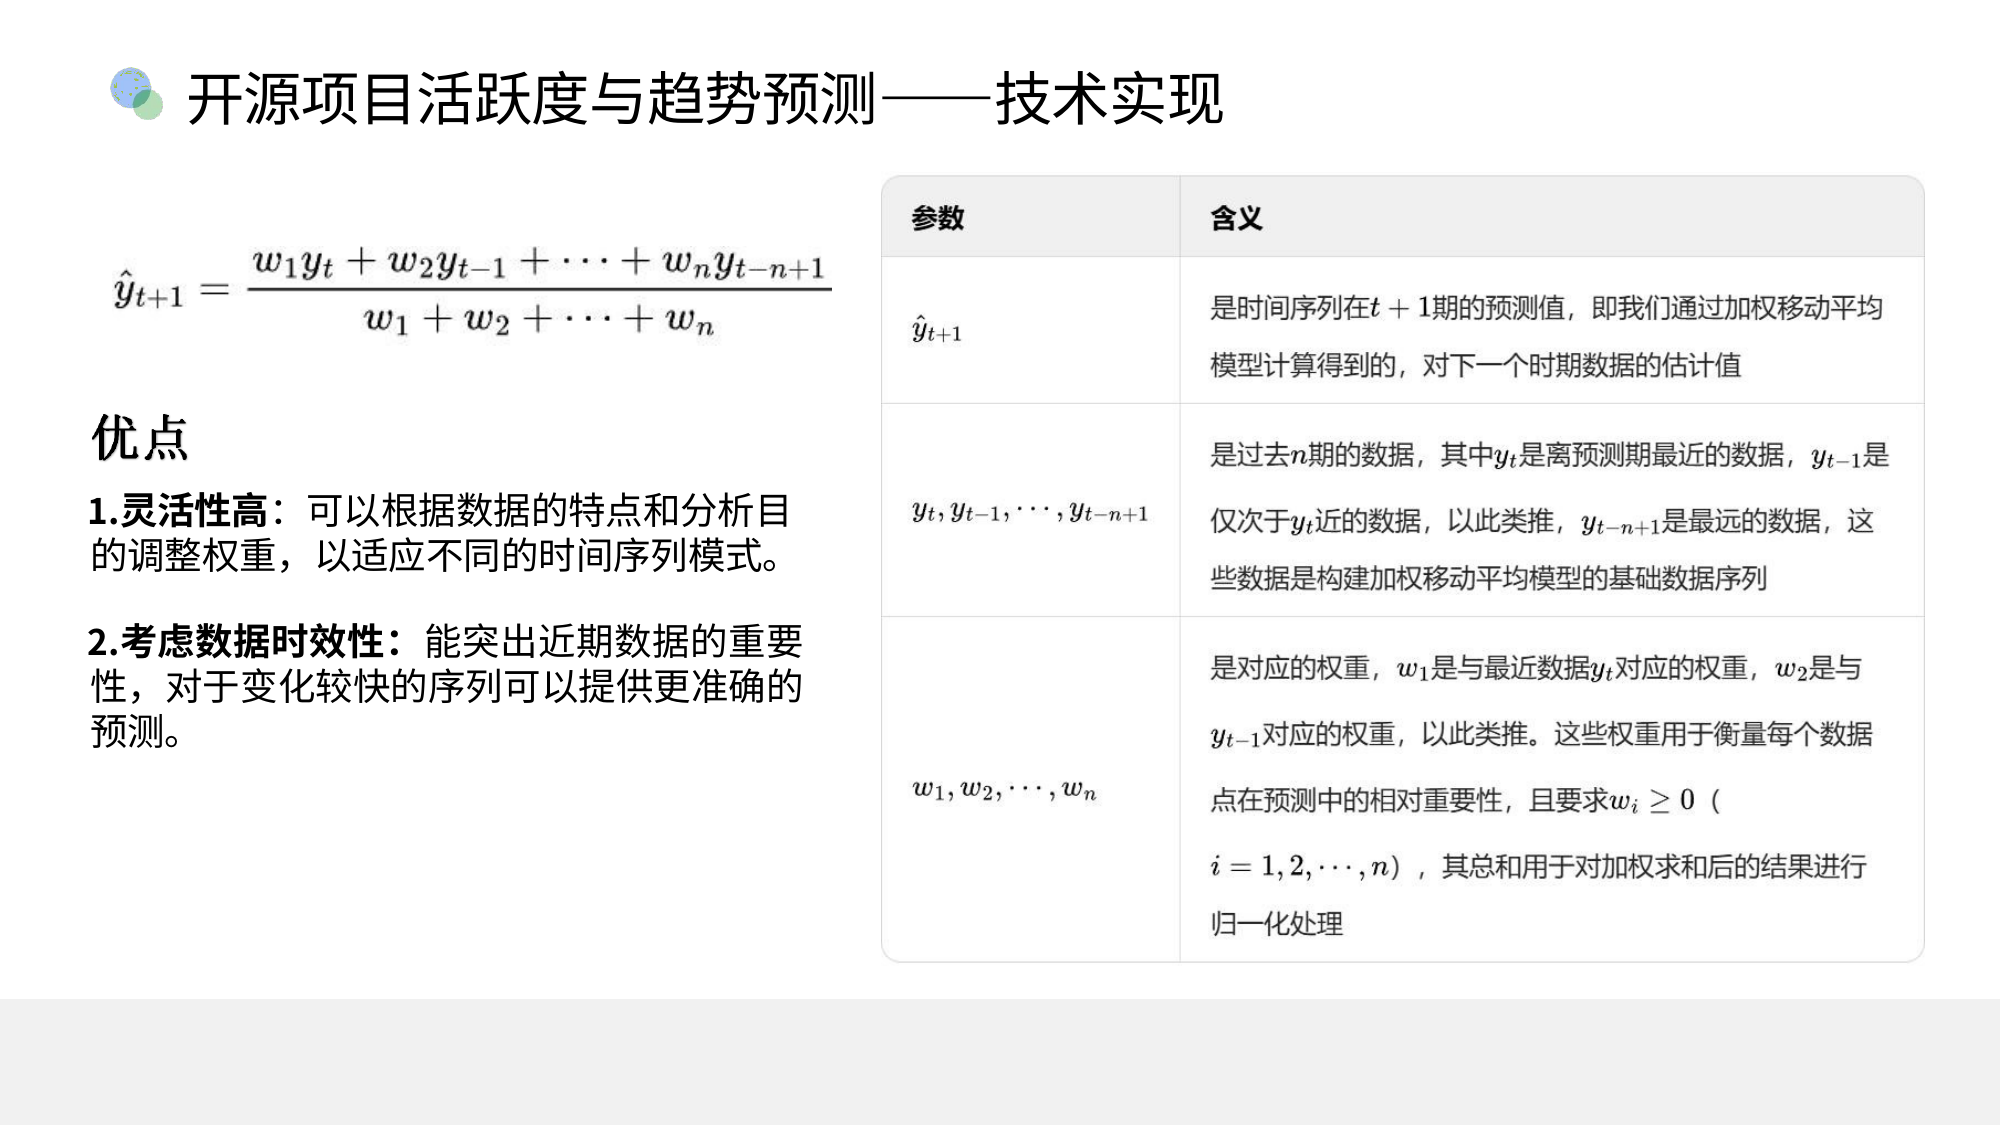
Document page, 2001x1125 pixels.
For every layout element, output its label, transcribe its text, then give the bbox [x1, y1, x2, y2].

picture [90, 412, 190, 463]
picture [111, 246, 832, 347]
title 开源项目活跃度与趋势预测——技术实现 [184, 59, 1238, 250]
picture [881, 170, 1925, 967]
picture [110, 67, 163, 120]
text_box 灵活性高：可以根据数据的特点和分析目的调整权重，以适应不同的时间序列模式。 考虑数据时效性：能突出近期数据的重要性，对于变化较快的序列可以提供更准确的预测。 [87, 483, 805, 753]
